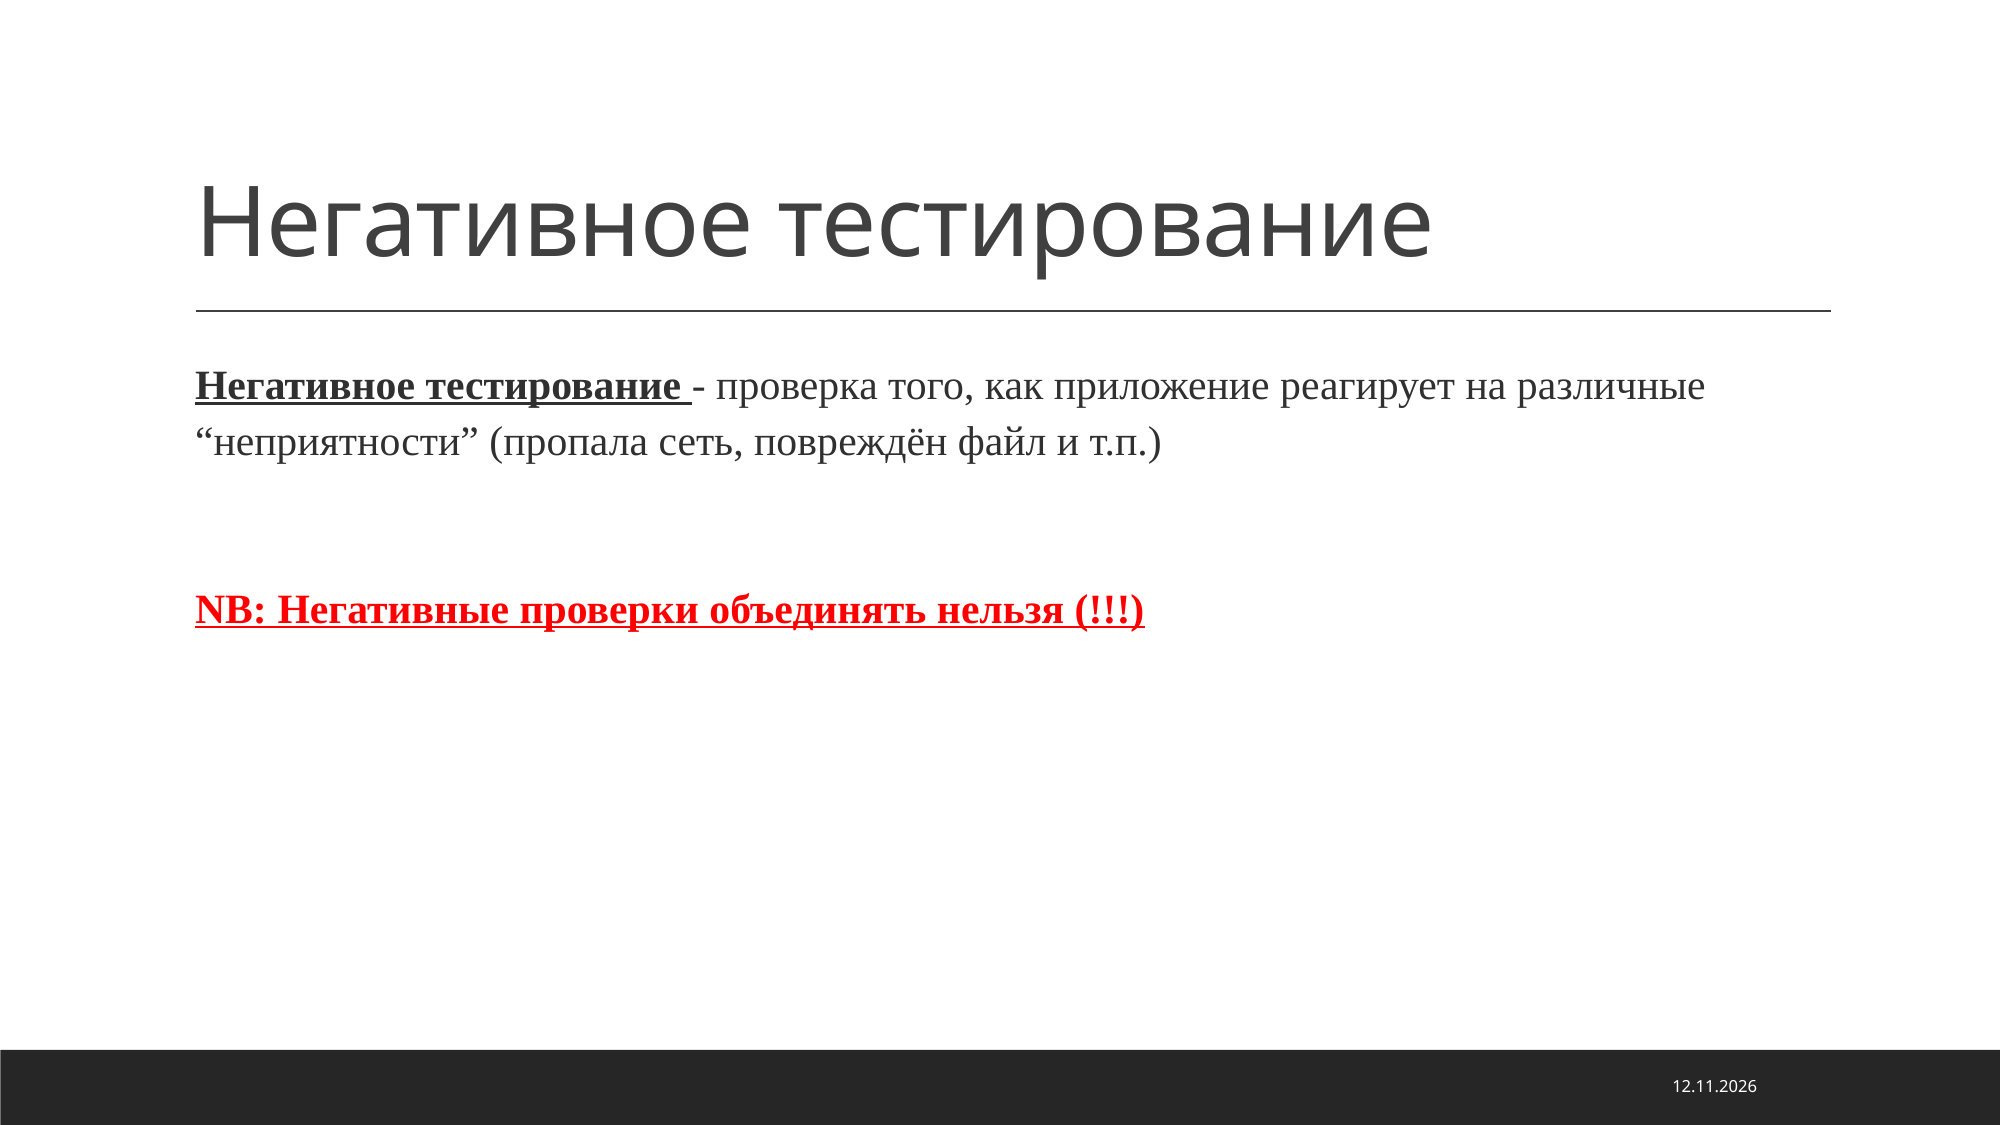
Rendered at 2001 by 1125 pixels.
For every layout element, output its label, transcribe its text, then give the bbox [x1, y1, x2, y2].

title Негативное тестирование [180, 47, 1830, 285]
list Негативное тестирование - проверка того, как приложение реагирует на различные “неприятности” (пропала сеть, повреждён файл и т.п.) NB: Негативные проверки объединять нельзя (!!!) [180, 345, 1830, 963]
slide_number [1348, 1057, 1773, 1118]
